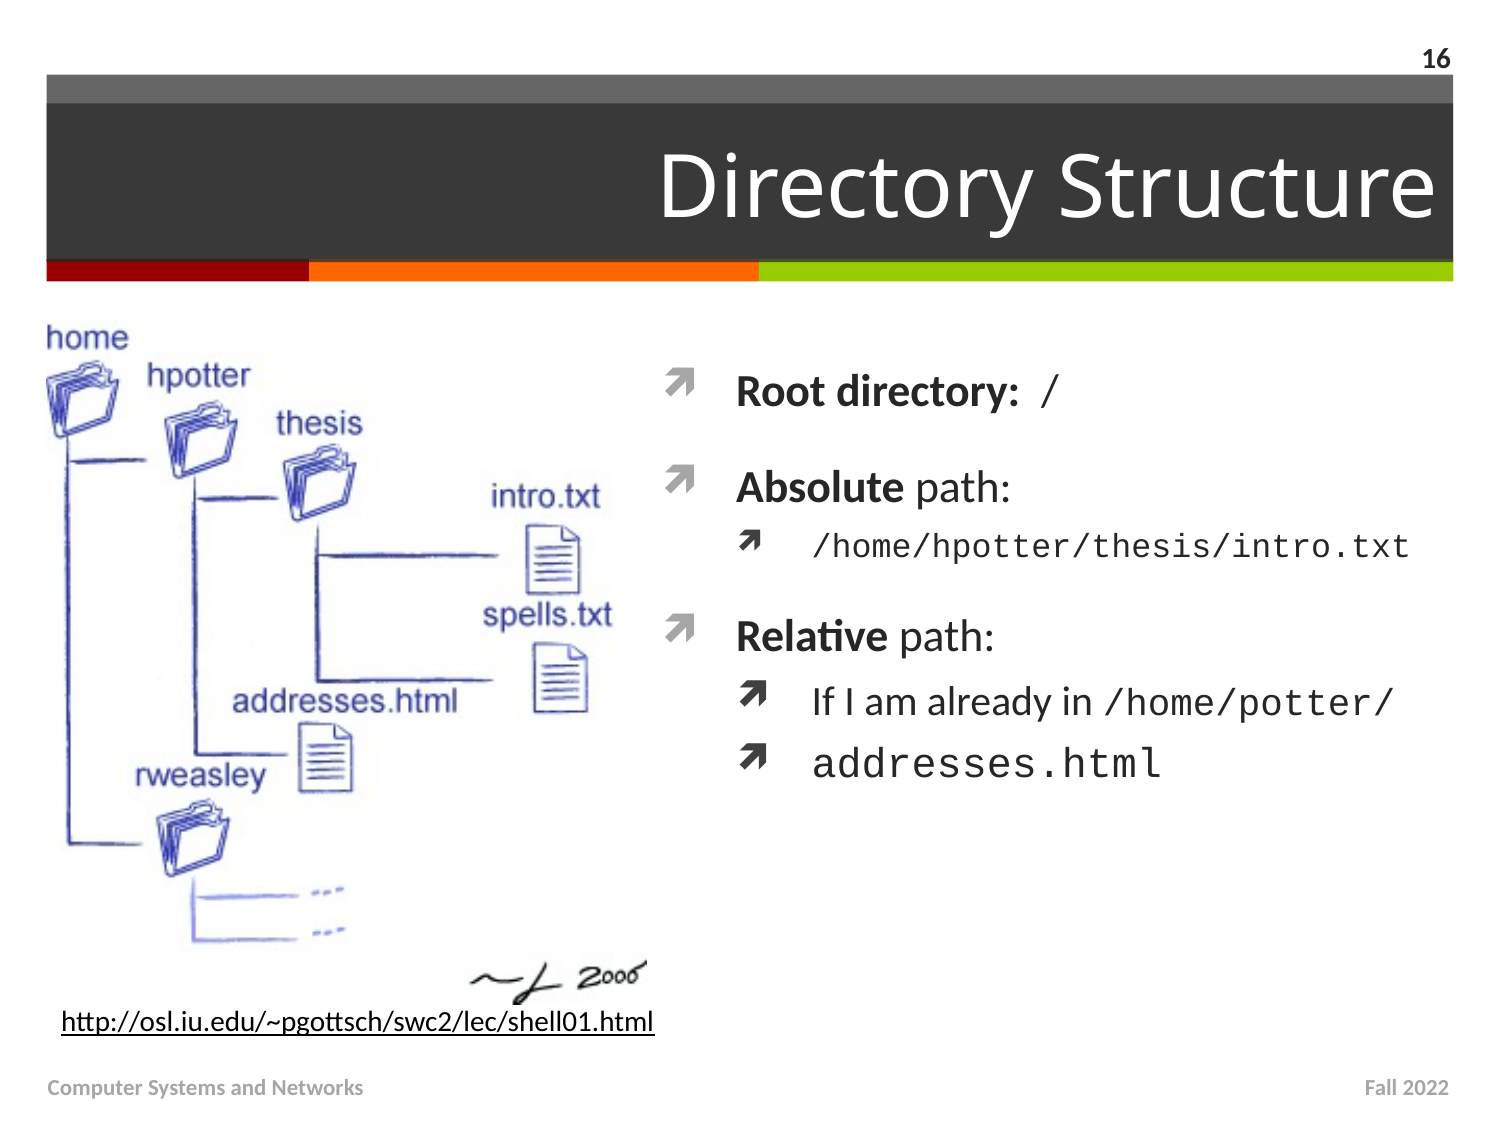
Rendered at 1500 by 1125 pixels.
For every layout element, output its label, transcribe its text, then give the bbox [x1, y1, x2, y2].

footer Computer Systems and Networks [32, 1055, 1038, 1116]
picture [46, 318, 648, 1006]
list Root directory: / Absolute path: /home/hpotter/thesis/intro.txt Relative path: If I am already in /home/potter/ addresses.html [650, 352, 1429, 1005]
title Directory Structure [46, 103, 1454, 263]
text_box http://osl.iu.edu/~pgottsch/swc2/lec/shell01.html [46, 995, 683, 1045]
slide_number Fall 2022 [1114, 1055, 1465, 1116]
slide_number 16 [1362, 27, 1466, 87]
